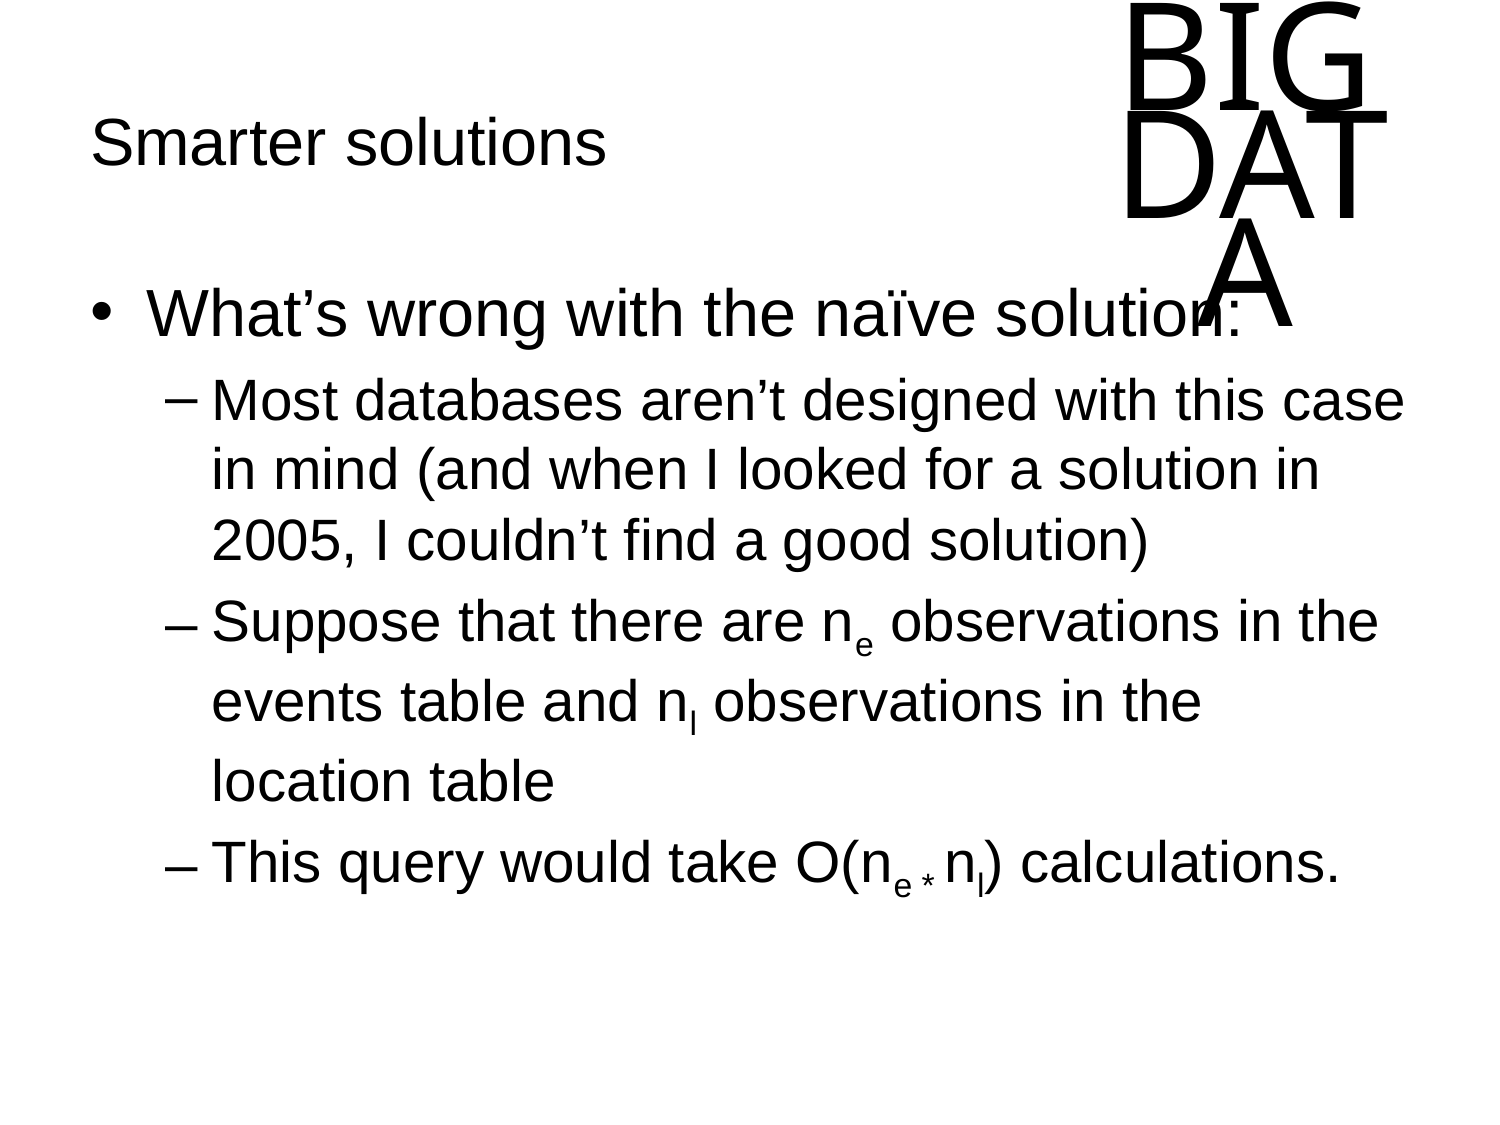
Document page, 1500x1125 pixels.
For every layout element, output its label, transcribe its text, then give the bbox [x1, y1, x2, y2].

list What’s wrong with the naïve solution: Most databases aren’t designed with this case in mind (and when I looked for a solution in 2005, I couldn’t find a good solution) Suppose that there are ne observations in the events table and nl observations in the location table This query would take O(ne * nl) calculations. [75, 262, 1425, 1005]
title Smarter solutions [75, 45, 1093, 233]
